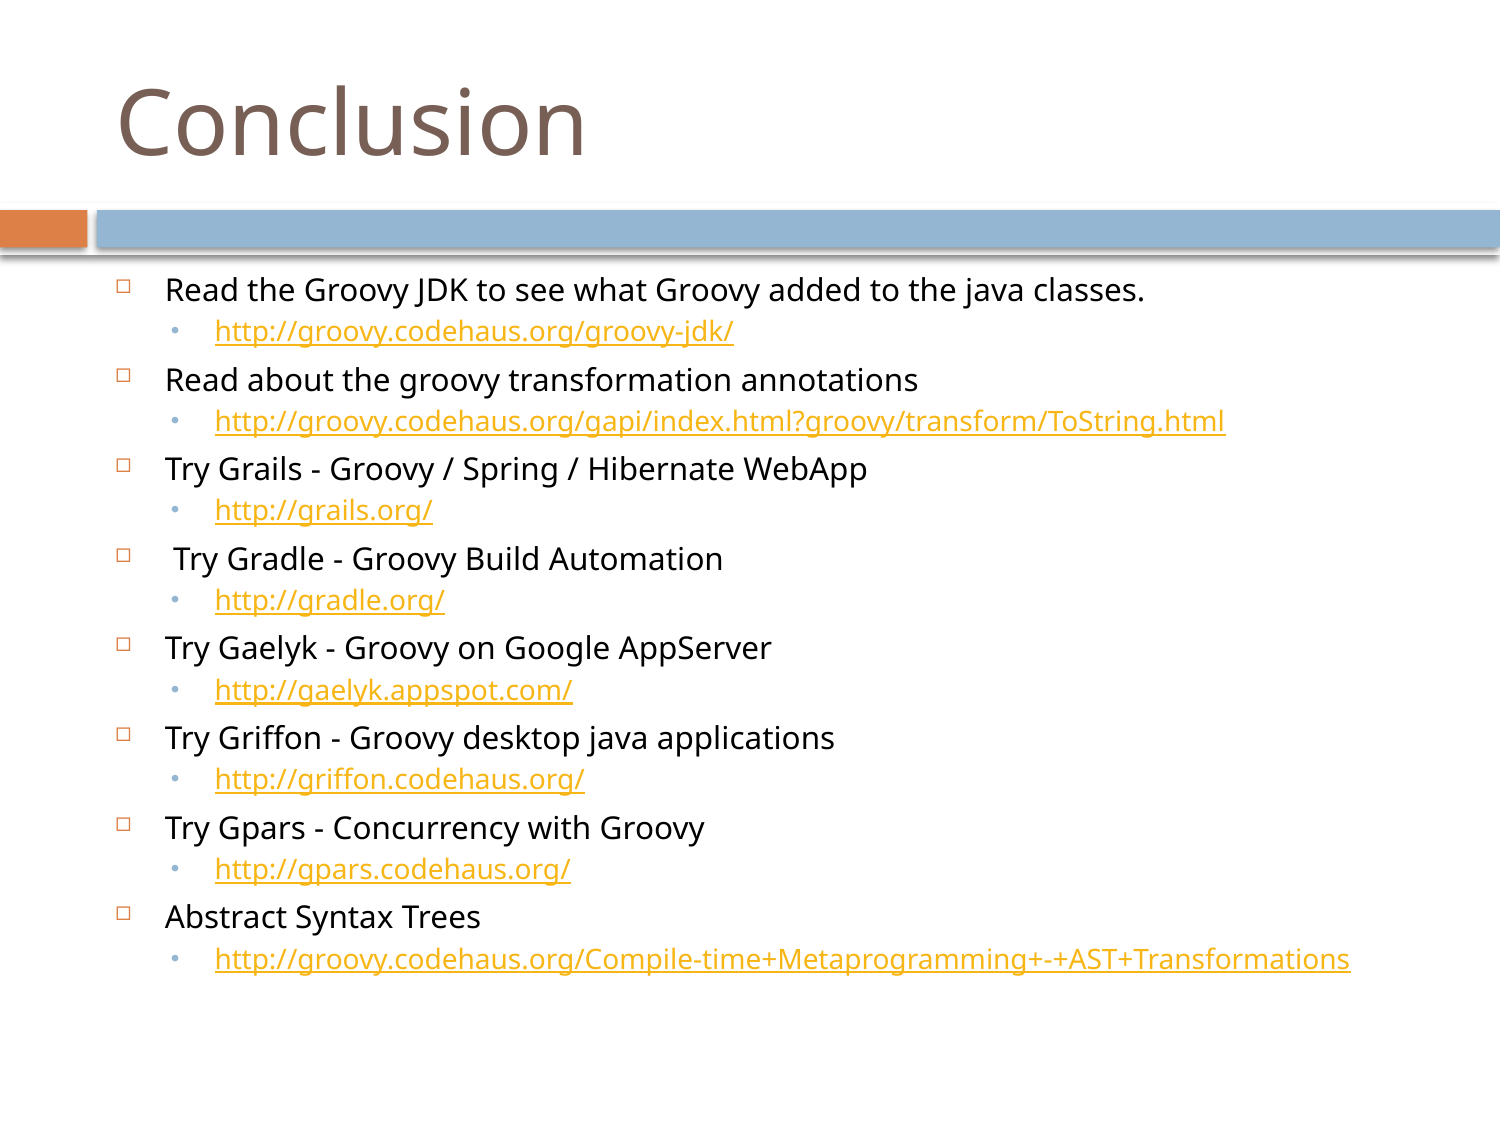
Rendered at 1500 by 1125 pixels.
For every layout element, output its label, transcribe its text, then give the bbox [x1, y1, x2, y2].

list Read the Groovy JDK to see what Groovy added to the java classes. http://groovy.codehaus.org/groovy-jdk/ Read about the groovy transformation annotations http://groovy.codehaus.org/gapi/index.html?groovy/transform/ToString.html Try Grails - Groovy / Spring / Hibernate WebApp http://grails.org/ Try Gradle - Groovy Build Automation http://gradle.org/ Try Gaelyk - Groovy on Google AppServer http://gaelyk.appspot.com/ Try Griffon - Groovy desktop java applications http://griffon.codehaus.org/ Try Gpars - Concurrency with Groovy http://gpars.codehaus.org/ Abstract Syntax Trees http://groovy.codehaus.org/Compile-time+Metaprogramming+-+AST+Transformations [100, 262, 1438, 1000]
title Conclusion [100, 37, 1438, 200]
